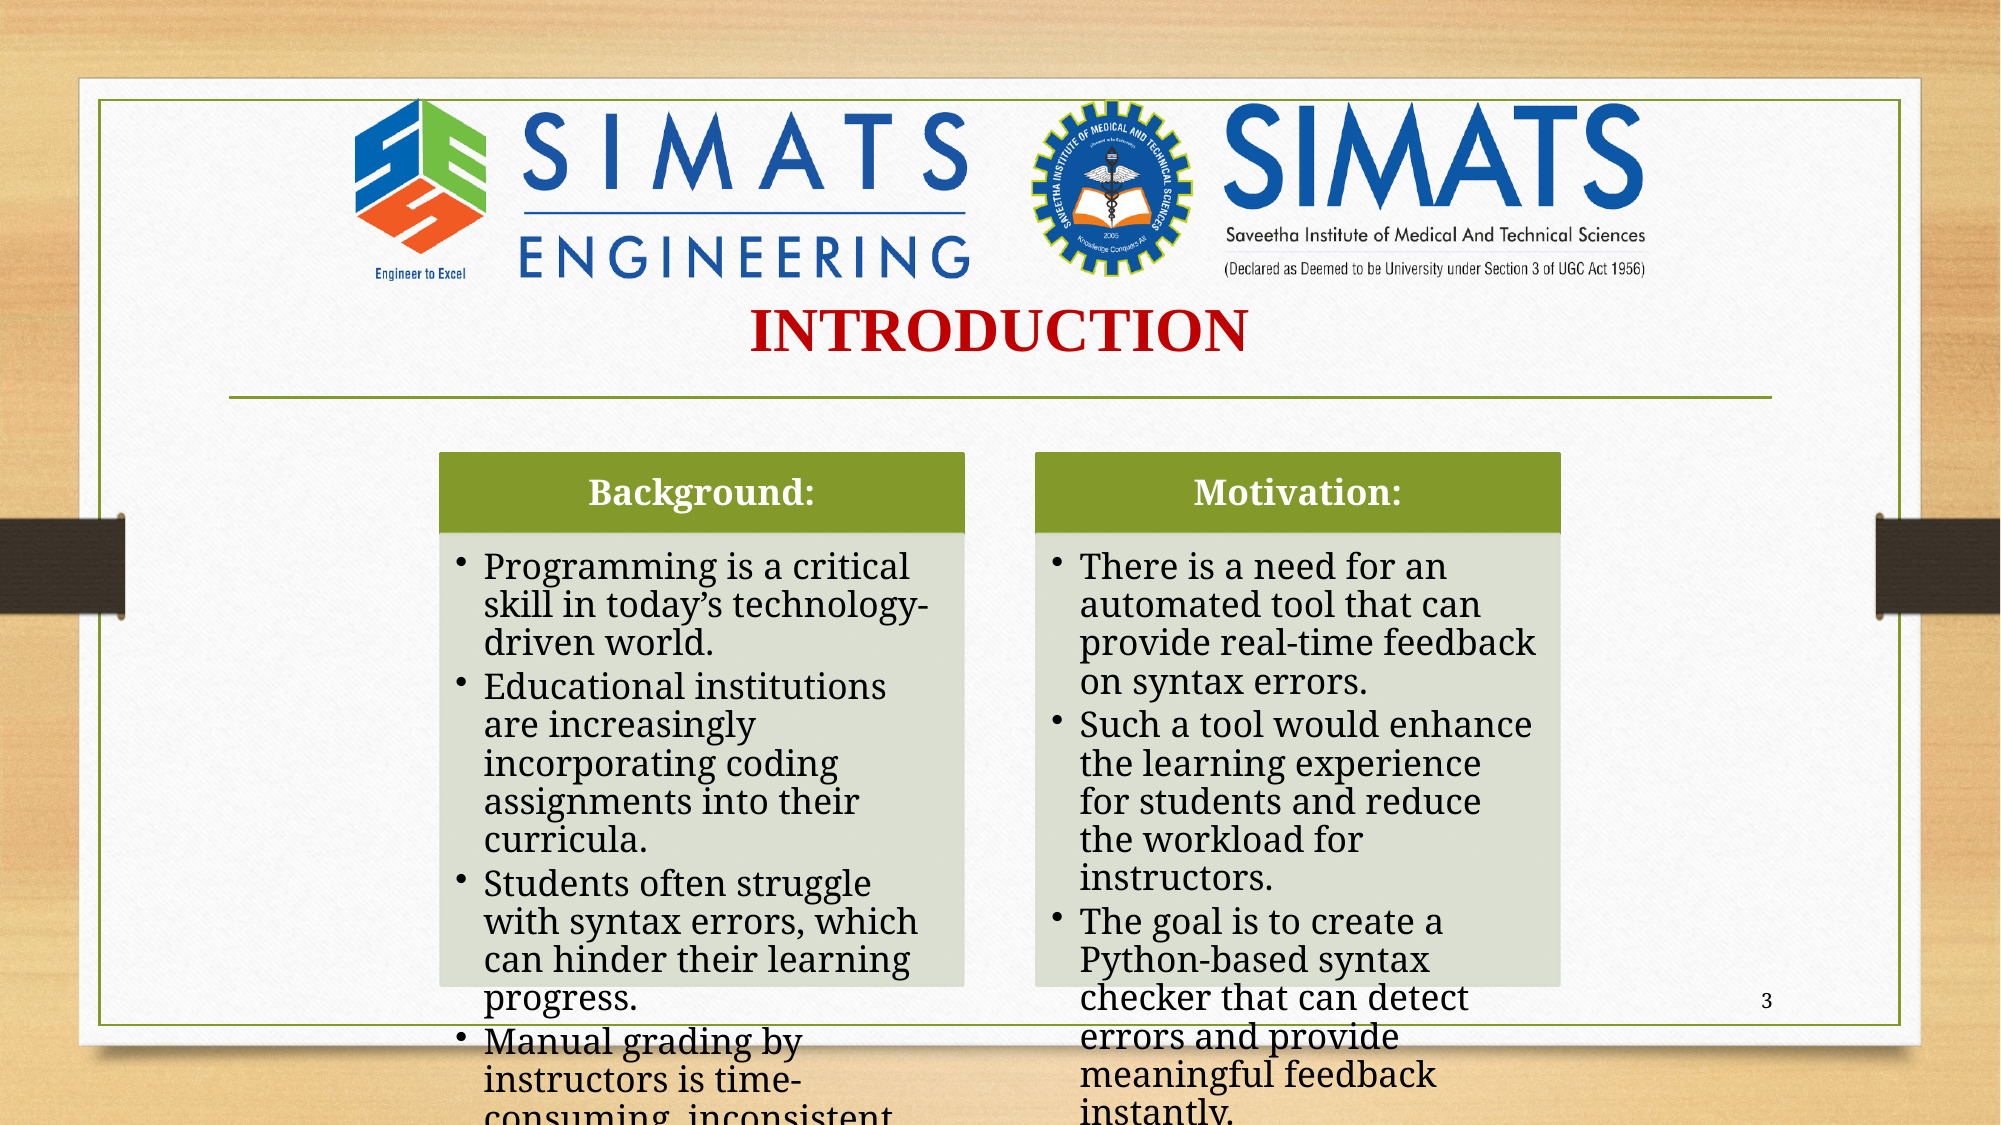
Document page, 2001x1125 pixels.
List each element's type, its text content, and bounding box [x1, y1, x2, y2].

picture [768, 1114, 776, 1125]
picture [506, 1114, 516, 1125]
picture [635, 1114, 643, 1125]
picture [529, 1114, 537, 1125]
picture [601, 1114, 608, 1125]
picture [843, 1114, 852, 1120]
title INTRODUCTION [384, 281, 1616, 391]
picture [744, 1114, 754, 1125]
picture [1098, 1108, 1106, 1125]
picture [865, 1114, 873, 1125]
picture [1170, 1108, 1178, 1125]
slide_number 3 [1698, 979, 1788, 1025]
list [440, 406, 1560, 1033]
picture [656, 1113, 662, 1122]
picture [1147, 1115, 1156, 1125]
picture [590, 1114, 597, 1125]
picture [707, 1114, 715, 1125]
picture [0, 0, 2001, 1125]
